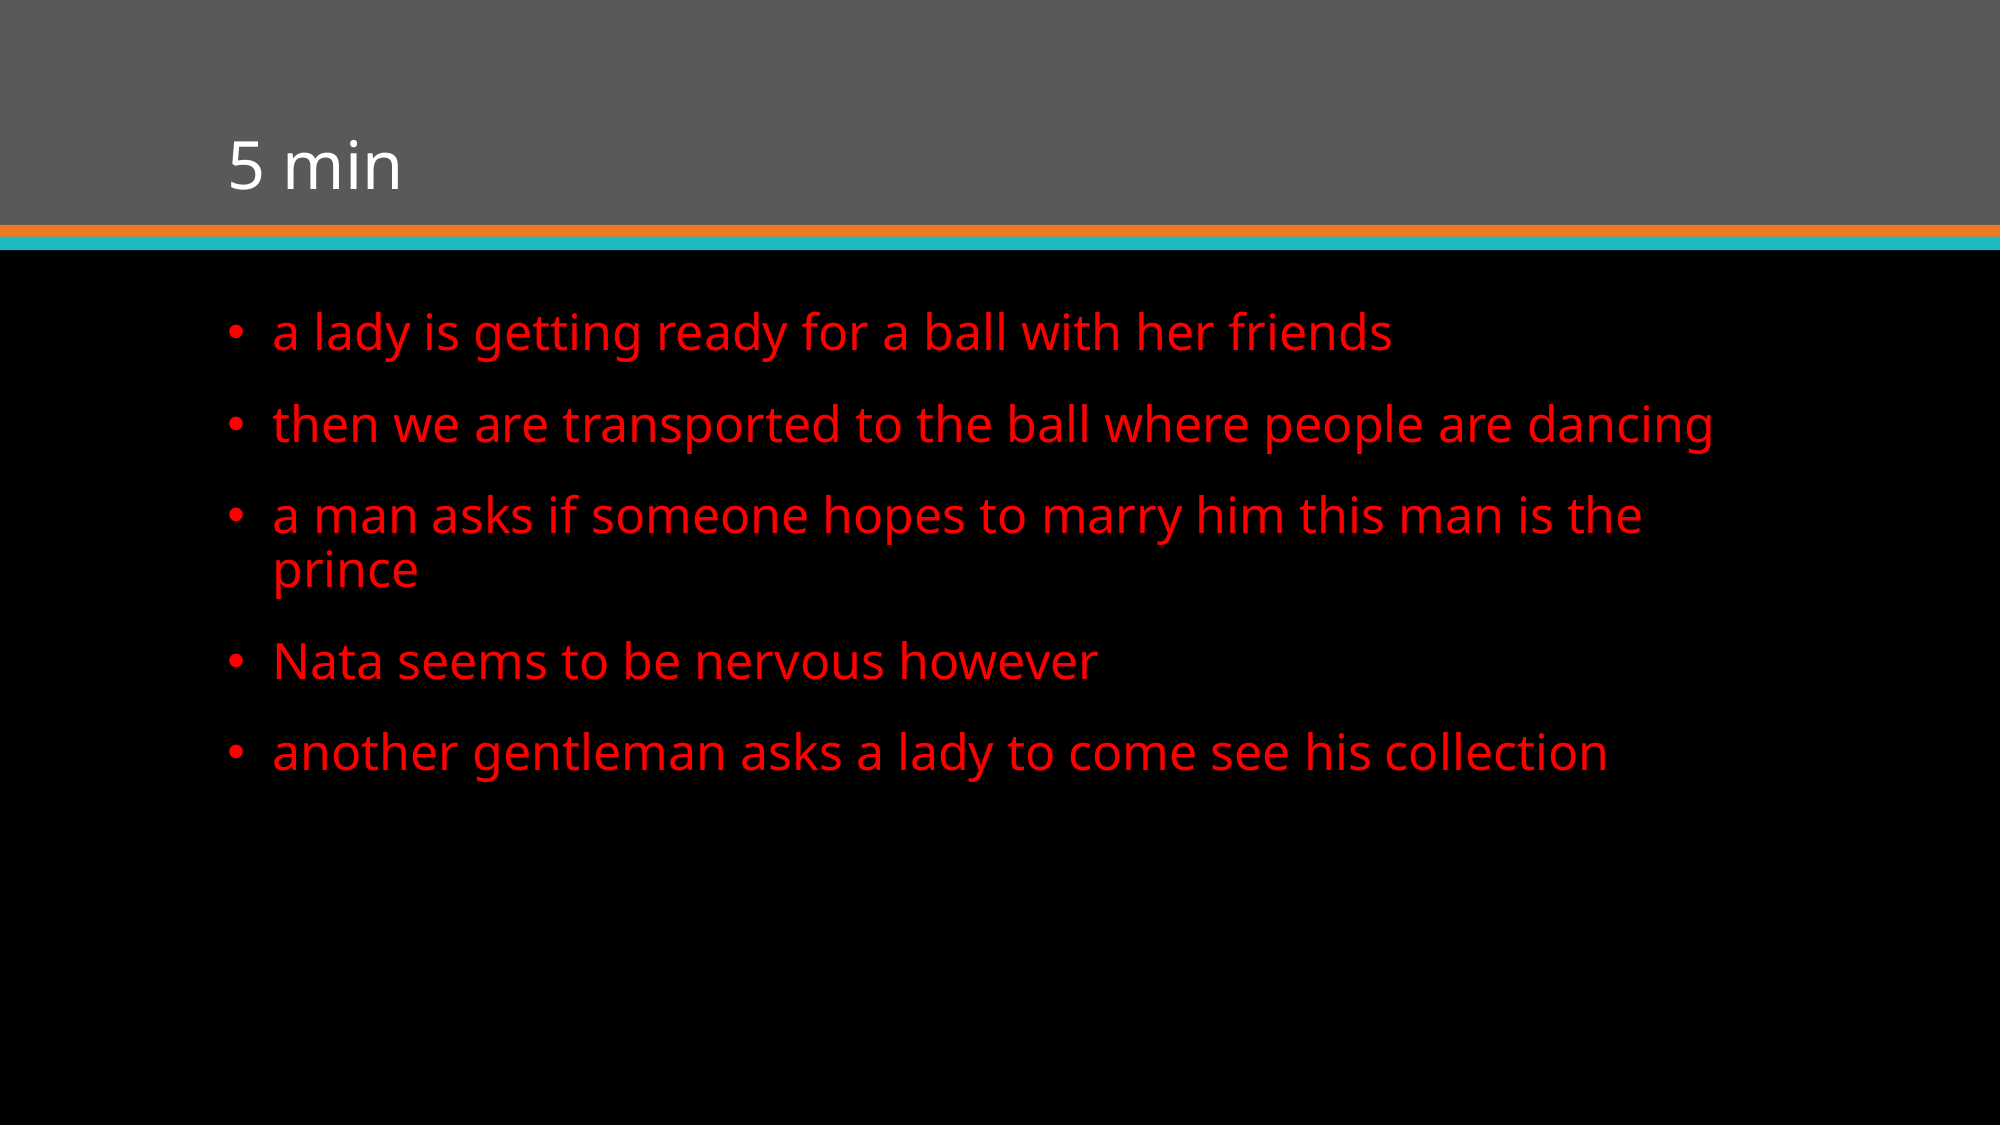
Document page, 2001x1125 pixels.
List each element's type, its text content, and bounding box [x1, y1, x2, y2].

title 5 min [212, 41, 1788, 212]
list a lady is getting ready for a ball with her friends then we are transported to the ball where people are dancing a man asks if someone hopes to marry him this man is the prince Nata seems to be nervous however another gentleman asks a lady to come see his collection [212, 299, 1788, 1013]
